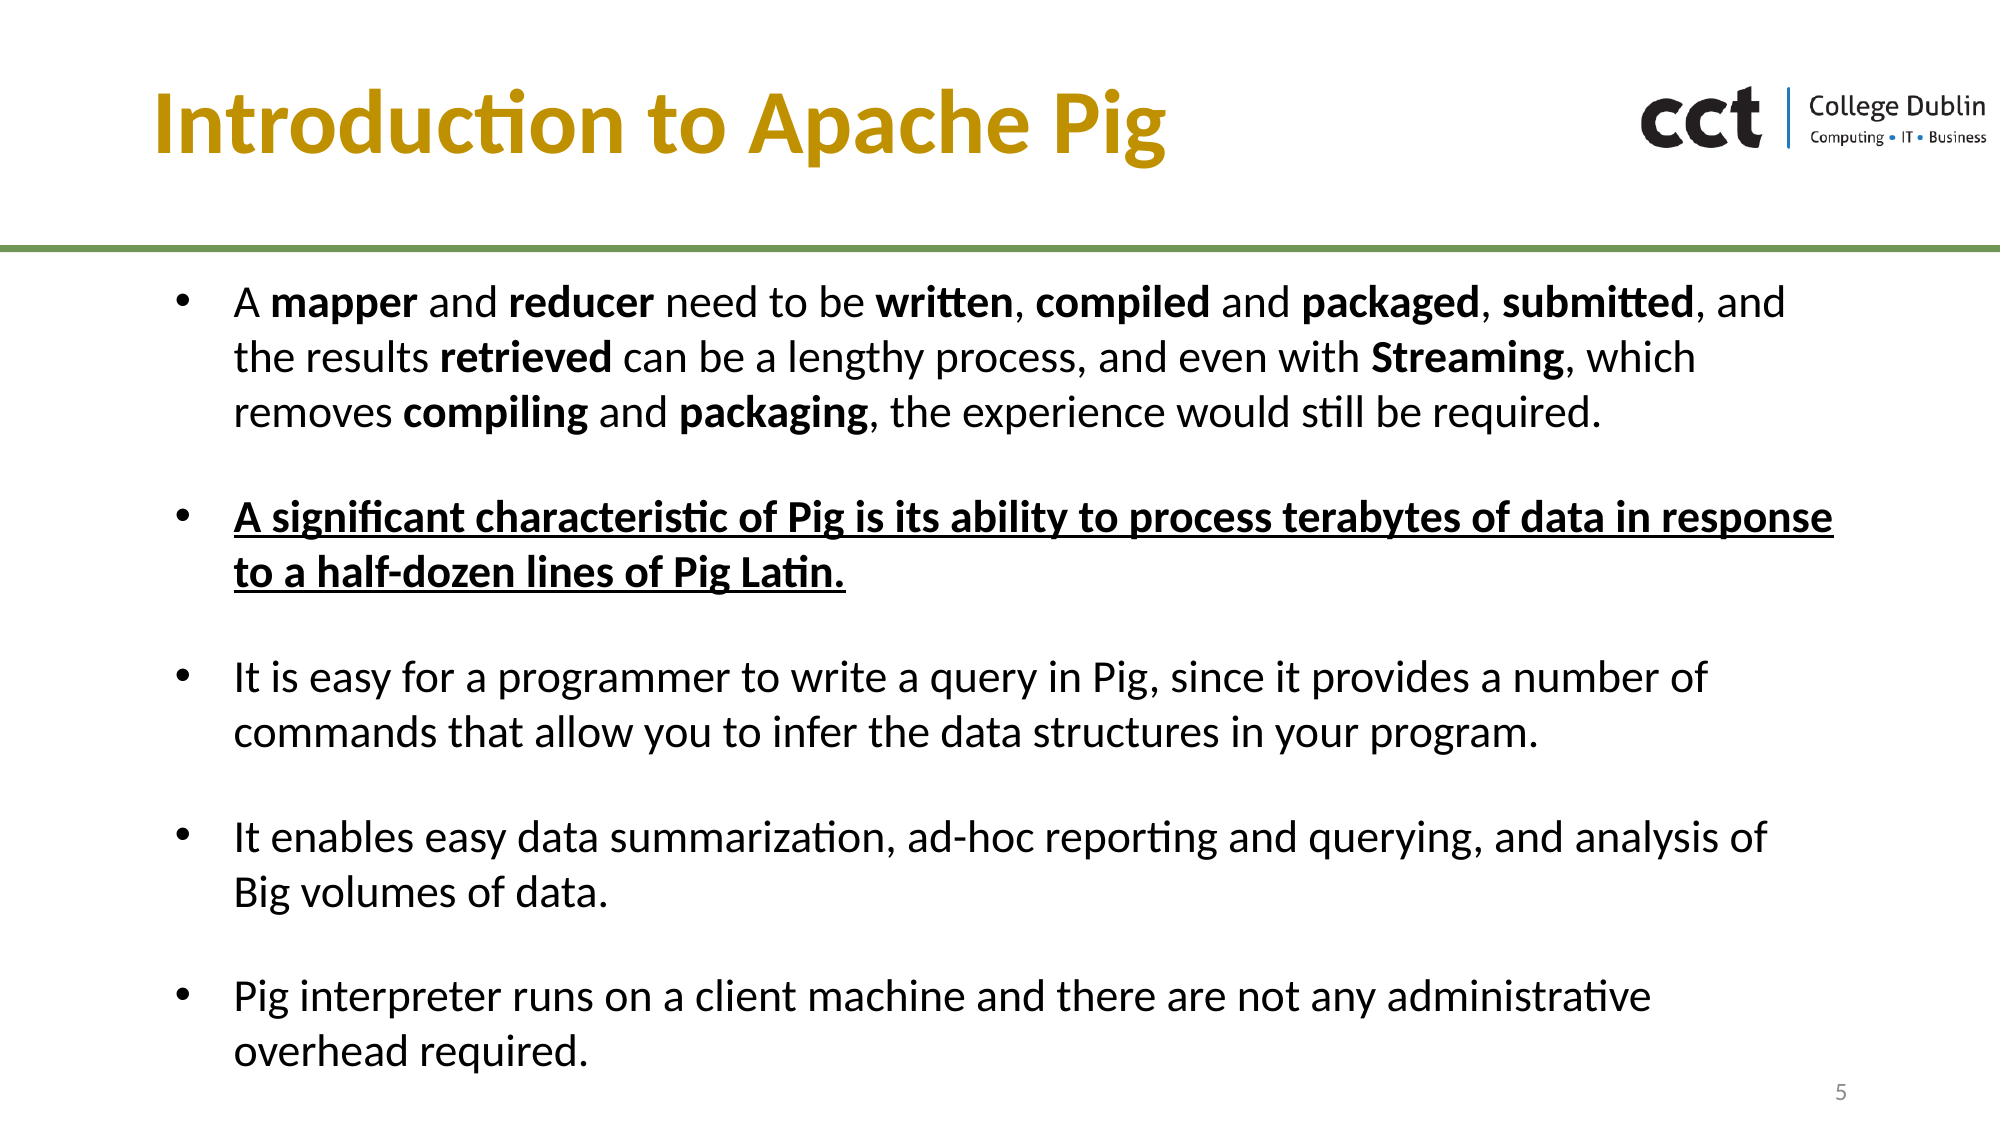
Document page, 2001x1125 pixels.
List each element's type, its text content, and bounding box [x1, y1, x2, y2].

list A mapper and reducer need to be written, compiled and packaged, submitted, and the results retrieved can be a lengthy process, and even with Streaming, which removes compiling and packaging, the experience would still be required. A significant characteristic of Pig is its ability to process terabytes of data in response to a half-dozen lines of Pig Latin. It is easy for a programmer to write a query in Pig, since it provides a number of commands that allow you to infer the data structures in your program. It enables easy data summarization, ad-hoc reporting and querying, and analysis of Big volumes of data. Pig interpreter runs on a client machine and there are not any administrative overhead required. [159, 264, 1852, 1125]
slide_number 5 [1412, 1060, 1863, 1120]
title Introduction to Apache Pig [137, 15, 1618, 233]
picture [1638, 71, 1996, 166]
